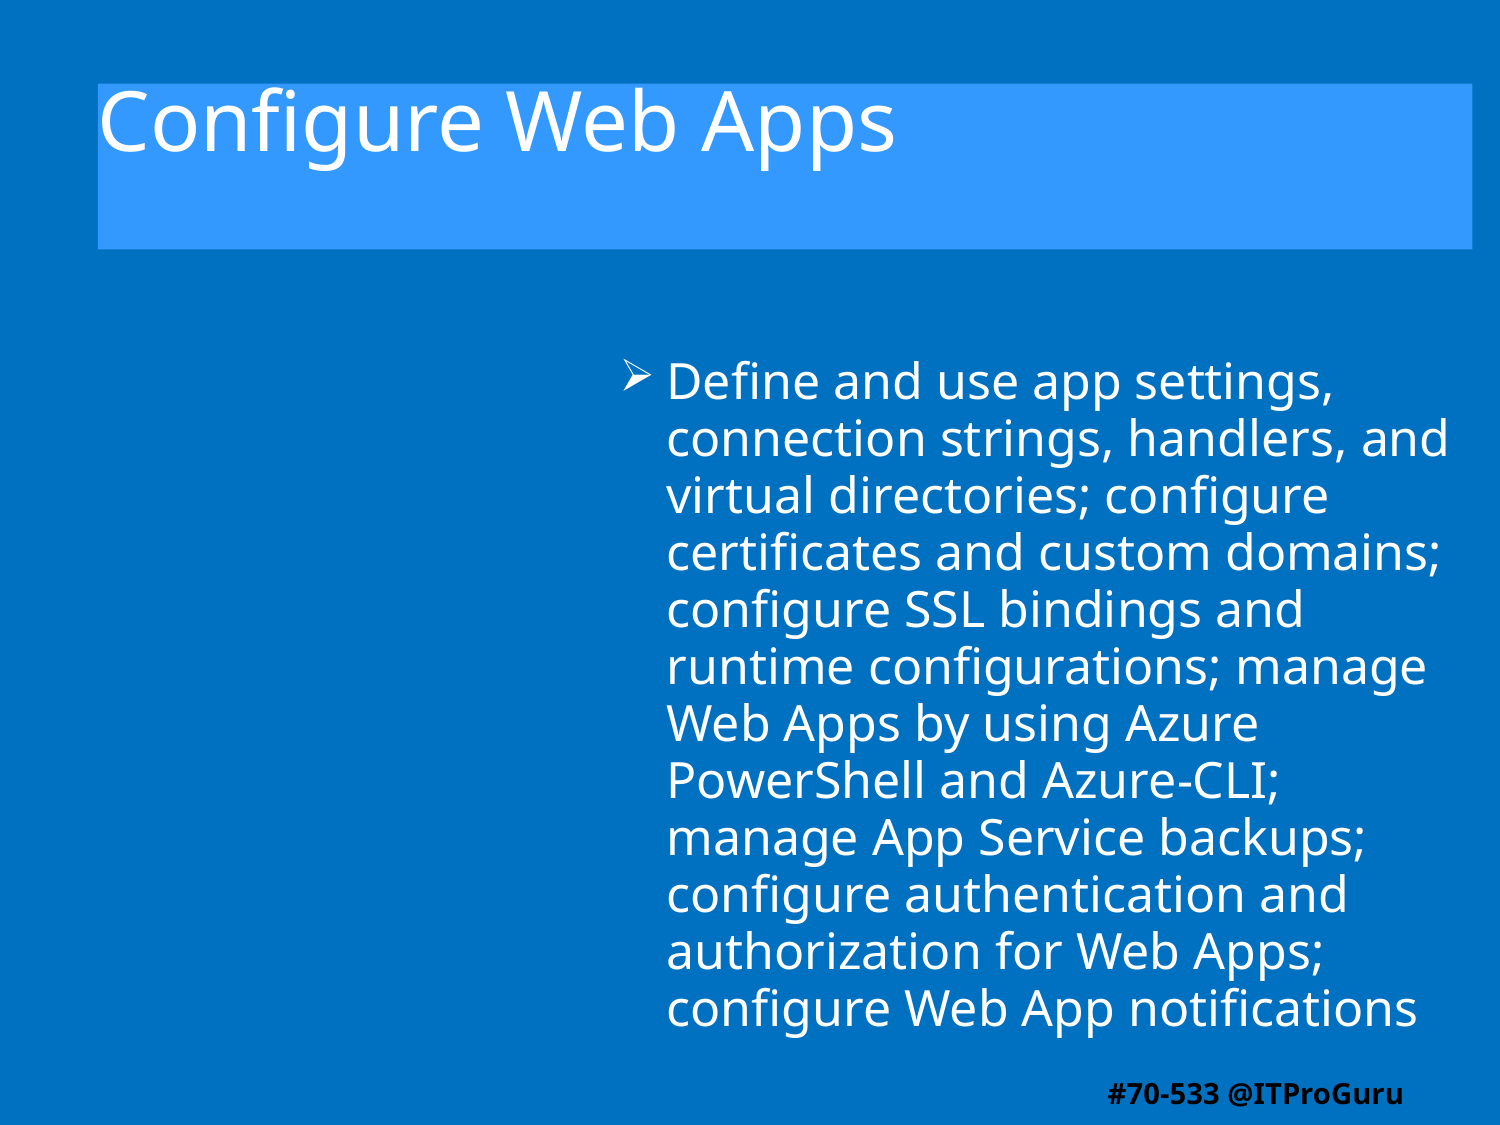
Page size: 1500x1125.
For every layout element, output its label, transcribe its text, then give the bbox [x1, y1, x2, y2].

title Configure Web Apps [97, 83, 1473, 250]
subtitle Define and use app settings, connection strings, handlers, and virtual directories; configure certificates and custom domains; configure SSL bindings and runtime configurations; manage Web Apps by using Azure PowerShell and Azure-CLI; manage App Service backups; configure authentication and authorization for Web Apps; configure Web App notifications [604, 345, 1473, 958]
